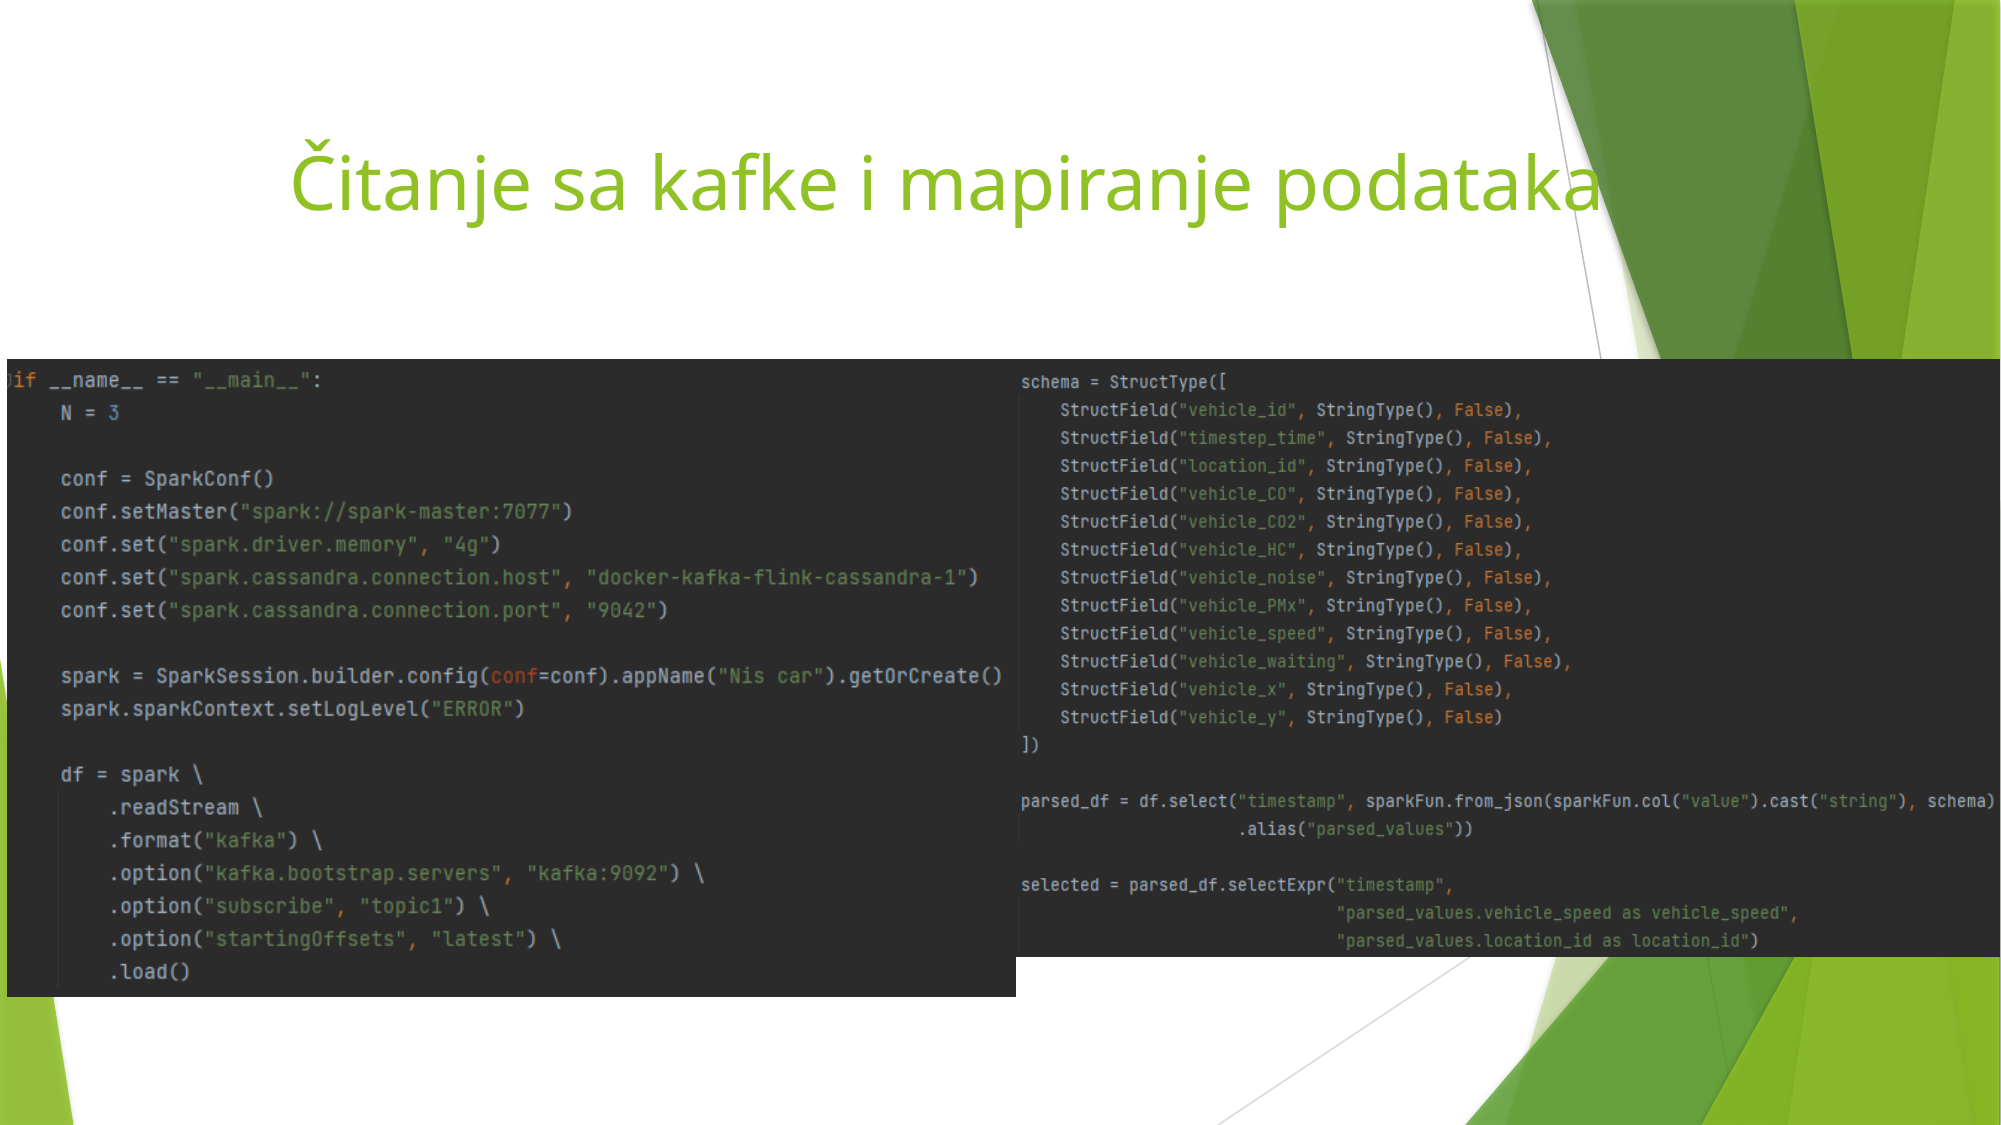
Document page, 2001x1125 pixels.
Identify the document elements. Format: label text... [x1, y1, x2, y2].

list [6, 359, 1016, 998]
picture [1015, 359, 2000, 958]
title Čitanje sa kafke i mapiranje podataka [274, 128, 1685, 345]
